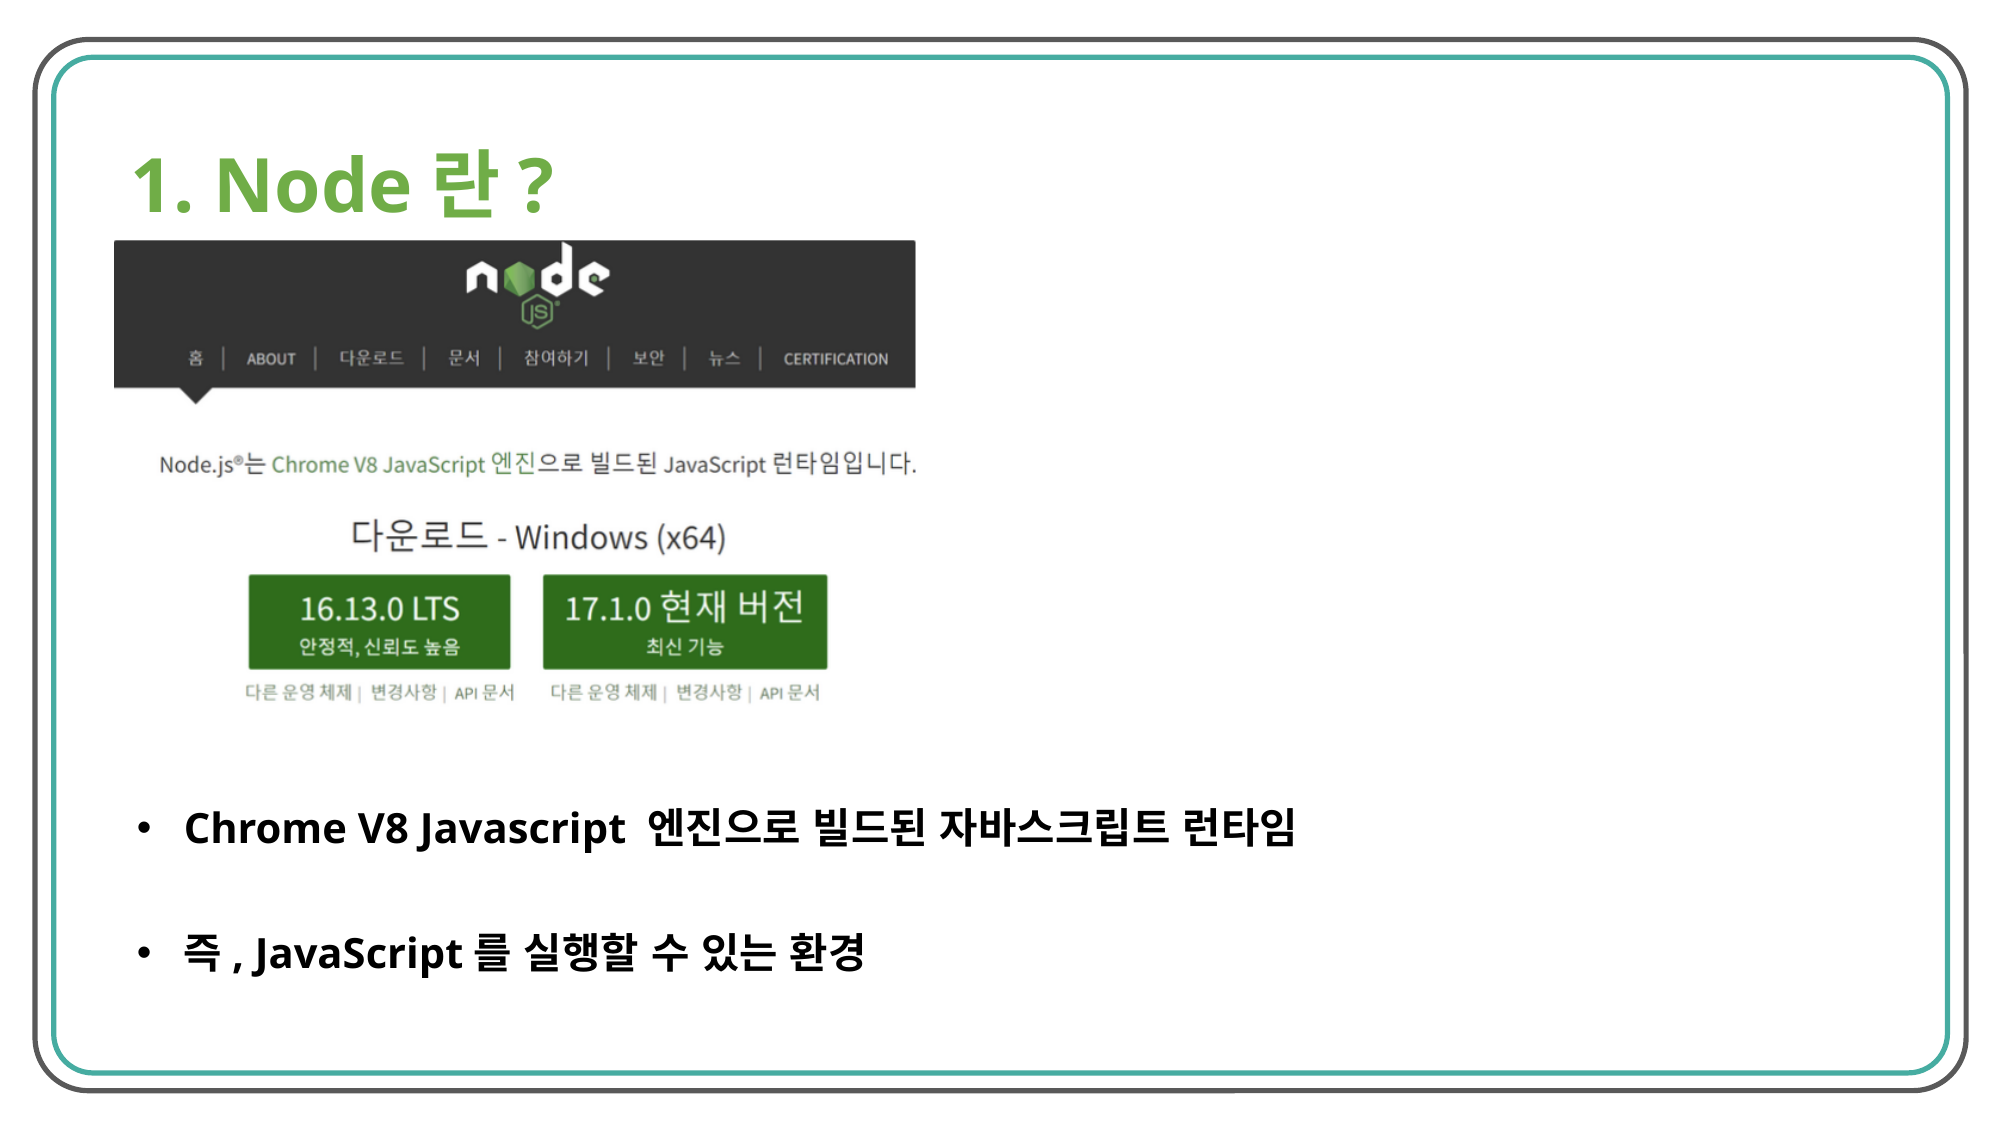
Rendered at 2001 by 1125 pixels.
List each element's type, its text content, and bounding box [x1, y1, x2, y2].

text_box Chrome V8 Javascript 엔진으로 빌드된 자바스크립트 런타임 즉, JavaScript를 실행할 수 있는 환경 [122, 719, 1886, 985]
text_box [33, 38, 1968, 1092]
text_box 1. Node란? [115, 130, 1654, 236]
picture [114, 238, 918, 720]
